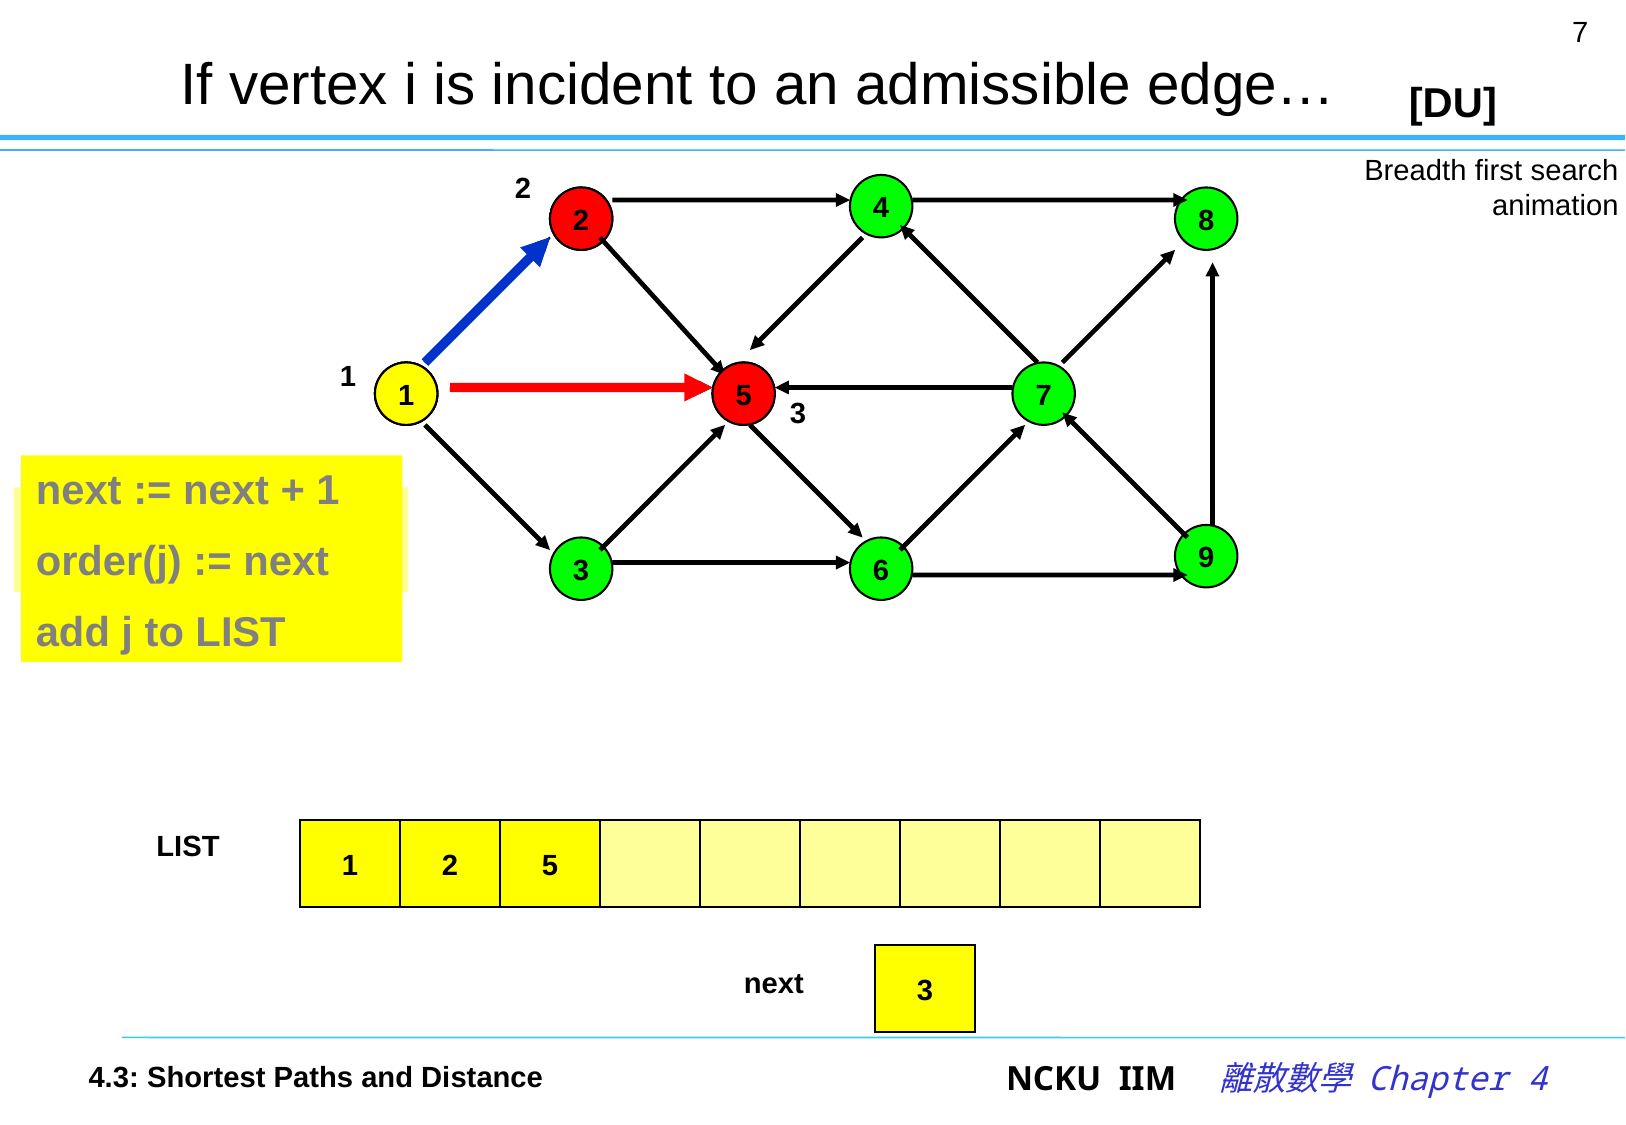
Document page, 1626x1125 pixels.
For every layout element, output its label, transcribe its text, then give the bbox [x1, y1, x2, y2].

text_box [999, 819, 1100, 908]
text_box [424, 424, 550, 550]
text_box [912, 568, 1188, 582]
text_box [699, 819, 800, 908]
text_box [600, 819, 699, 908]
text_box [449, 381, 713, 394]
text_box [912, 193, 1188, 207]
text_box Select an admissible edge (i,j) [403, 487, 409, 593]
text_box 5 [712, 362, 775, 425]
text_box [749, 425, 863, 538]
text_box 2 [549, 187, 613, 250]
text_box 2 [500, 162, 550, 213]
text_box [612, 556, 850, 569]
text_box 8 [1174, 187, 1238, 250]
text_box [750, 237, 863, 350]
text_box 4 [849, 174, 913, 238]
text_box 7 [1012, 362, 1075, 425]
text_box [775, 381, 1013, 394]
text_box 5 [500, 819, 600, 908]
text_box [1100, 819, 1200, 908]
text_box [1062, 249, 1175, 363]
text_box 1 [324, 349, 375, 400]
text_box [1062, 412, 1188, 538]
text_box 1 [300, 819, 399, 908]
text_box [612, 193, 850, 207]
text_box 9 [1174, 524, 1238, 588]
text_box [900, 819, 999, 908]
text_box next := next + 1 order(j) := next add j to LIST [21, 455, 403, 662]
slide_number 7 [1557, 6, 1625, 69]
text_box [900, 224, 1038, 363]
text_box Breadth first search animation [1249, 143, 1625, 219]
text_box [424, 237, 550, 363]
text_box 1 [374, 362, 438, 425]
text_box 3 [875, 944, 975, 1033]
text_box Select an admissible edge (i,j) [13, 487, 21, 593]
text_box next [712, 957, 819, 1007]
text_box [1206, 262, 1219, 526]
text_box [599, 424, 725, 551]
text_box 6 [849, 537, 913, 600]
text_box [800, 819, 900, 908]
text_box 3 [774, 388, 825, 438]
text_box 3 [549, 537, 613, 600]
title If vertex i is incident to an admissible edge… [137, 37, 1413, 125]
text_box 2 [399, 819, 500, 908]
text_box 4.3: Shortest Paths and Distance [73, 1051, 559, 1101]
text_box [899, 424, 1025, 551]
text_box [DU] [1393, 68, 1513, 134]
text_box LIST [125, 819, 235, 870]
text_box [599, 237, 724, 373]
